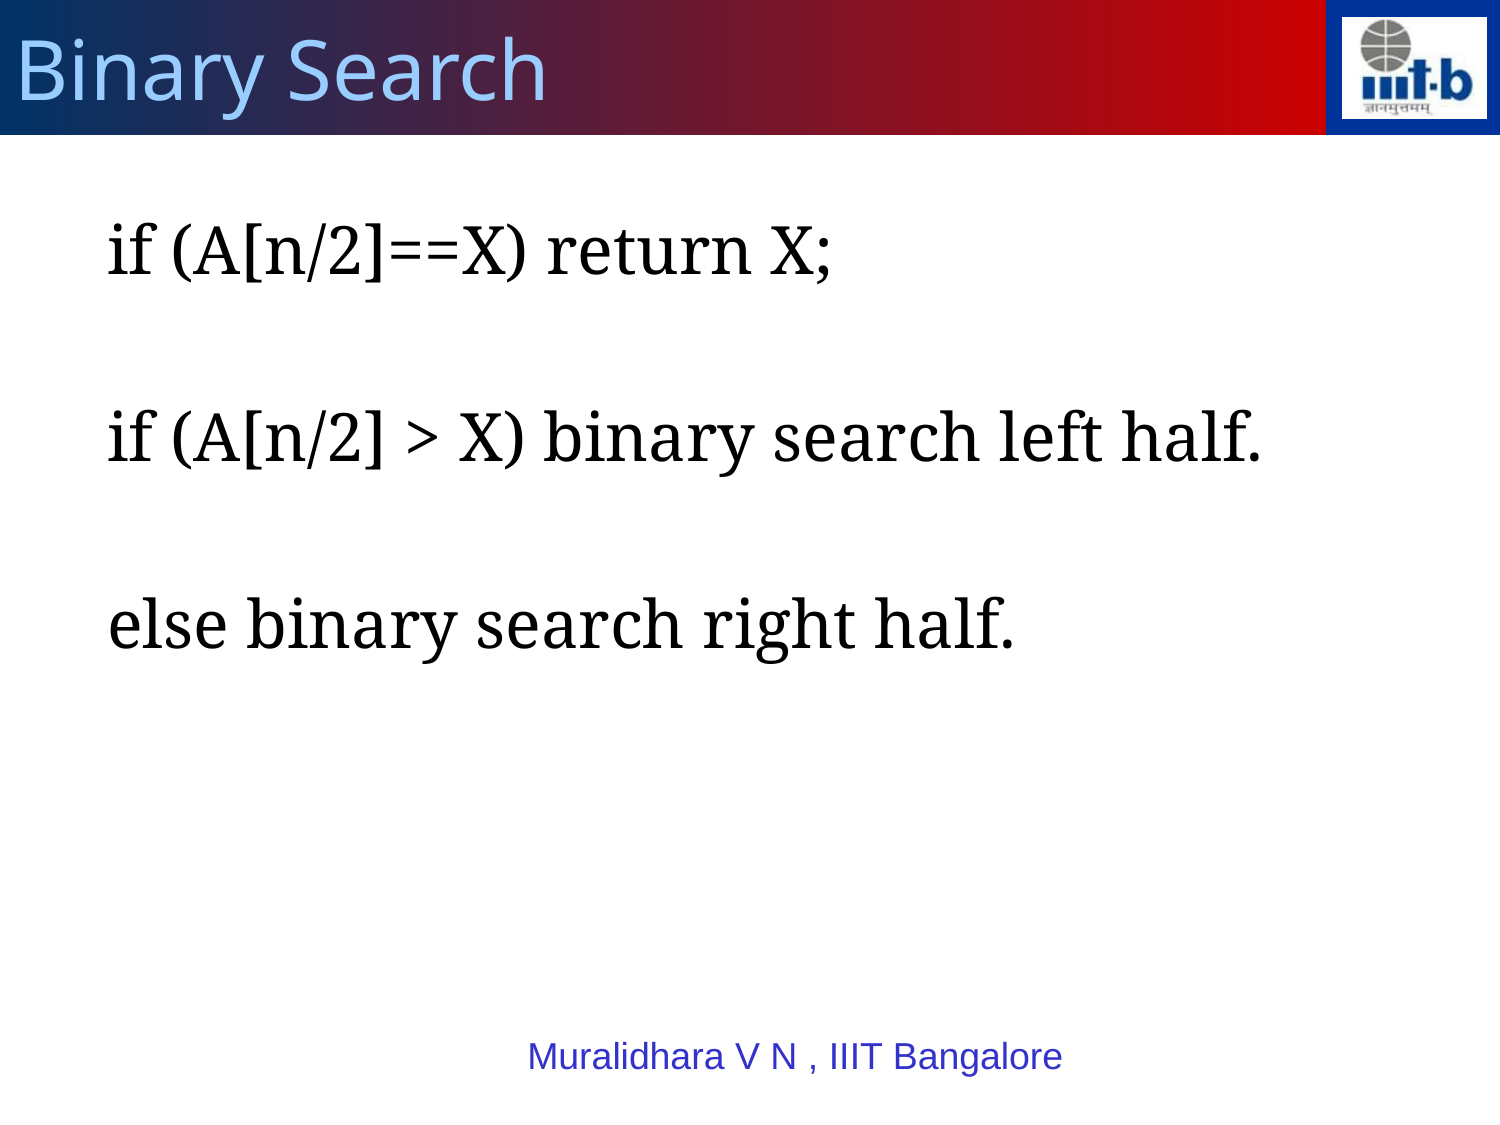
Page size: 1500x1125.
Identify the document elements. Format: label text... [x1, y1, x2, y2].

list if (A[n/2]==X) return X; if (A[n/2] > X) binary search left half. else binary search right half. [74, 199, 1426, 1006]
title Binary Search [0, 0, 1326, 136]
footer Muralidhara V N , IIIT Bangalore [512, 1024, 1326, 1103]
picture [1342, 17, 1487, 119]
